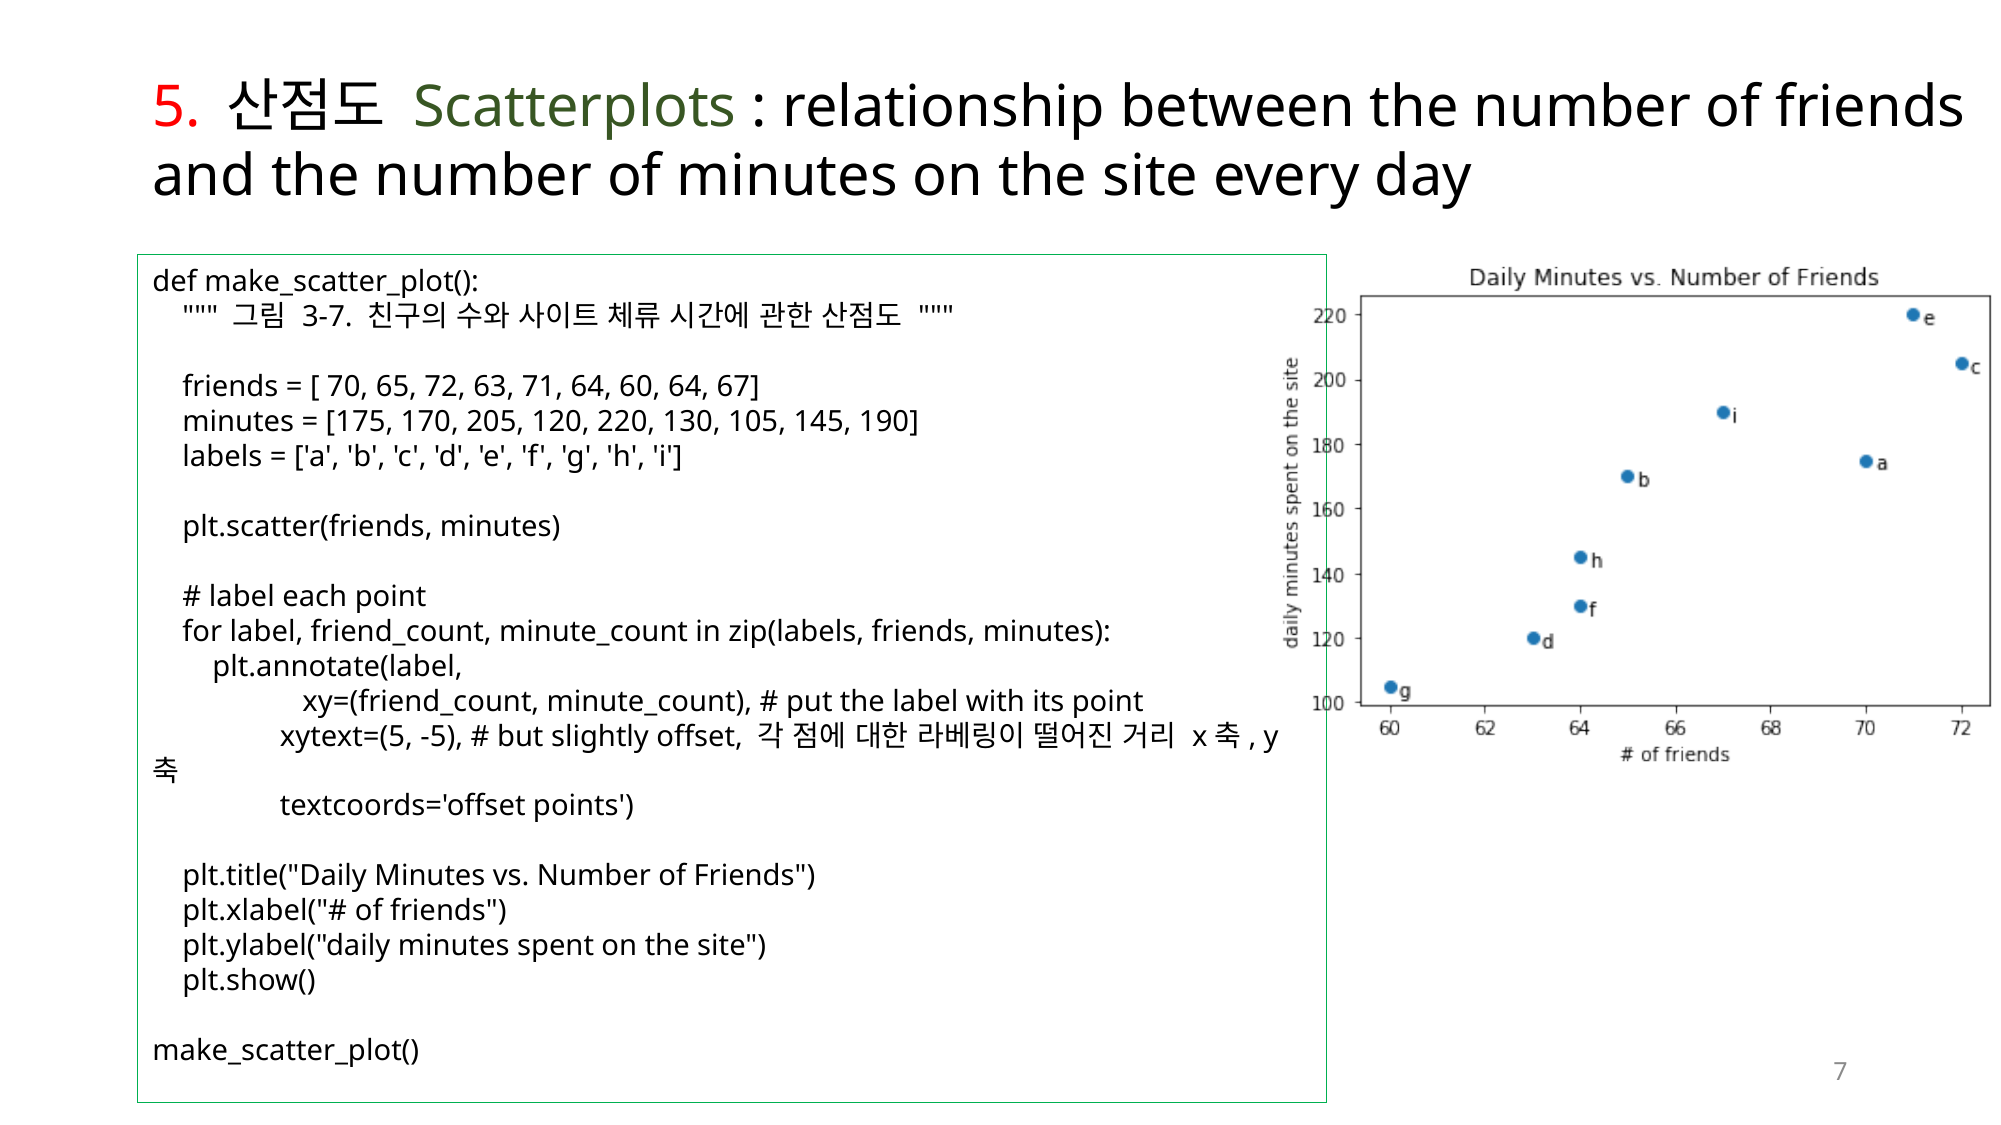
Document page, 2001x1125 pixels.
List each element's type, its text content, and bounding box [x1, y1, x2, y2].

picture [1272, 254, 2000, 777]
list def make_scatter_plot(): """ 그림 3-7. 친구의 수와 사이트 체류 시간에 관한 산점도 """ friends = [ 70, 65, 72, 63, 71, 64, 60, 64, 67] minutes = [175, 170, 205, 120, 220, 130, 105, 145, 190] labels = ['a', 'b', 'c', 'd', 'e', 'f', 'g', 'h', 'i'] plt.scatter(friends, minutes) # label each point for label, friend_count, minute_count in zip(labels, friends, minutes): plt.annotate(label, xy=(friend_count, minute_count), # put the label with its point xytext=(5, -5), # but slightly offset, 각 점에 대한 라베링이 떨어진 거리 x축, y축 textcoords='offset points') plt.title("Daily Minutes vs. Number of Friends") plt.xlabel("# of friends") plt.ylabel("daily minutes spent on the site") plt.show() make_scatter_plot() [137, 254, 1327, 1103]
title 5. 산점도 Scatterplots : relationship between the number of friends and the number of minutes on the site every day [137, 59, 2000, 216]
slide_number 7 [1412, 1042, 1863, 1103]
